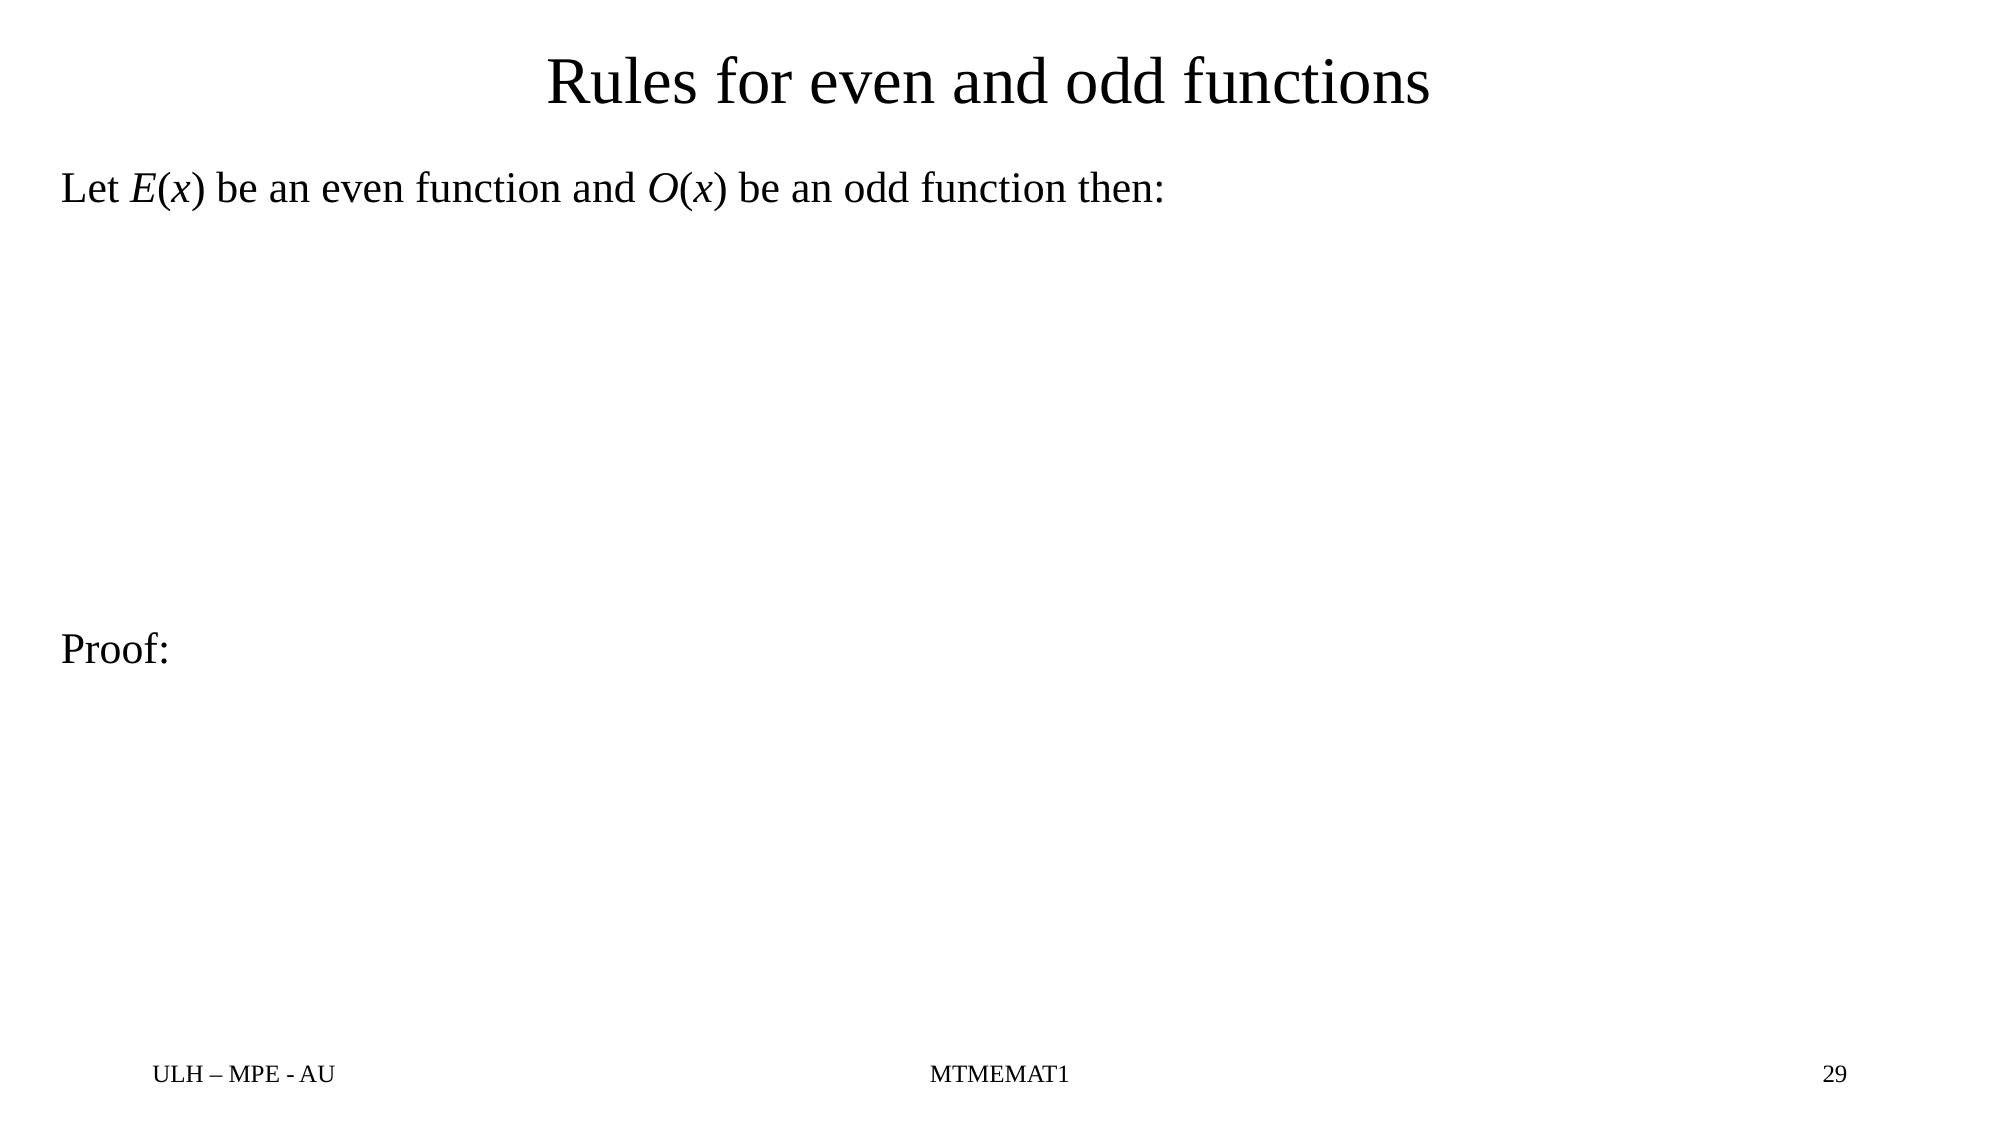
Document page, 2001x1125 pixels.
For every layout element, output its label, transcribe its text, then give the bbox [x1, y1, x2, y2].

text_box Proof: [46, 612, 696, 680]
title Rules for even and odd functions [46, 19, 1934, 144]
slide_number ULH – MPE - AU [137, 1042, 588, 1103]
slide_number 29 [1412, 1042, 1863, 1103]
footer MTMEMAT1 [662, 1042, 1338, 1103]
text_box Let E(x) be an even function and O(x) be an odd function then: [46, 151, 1499, 219]
